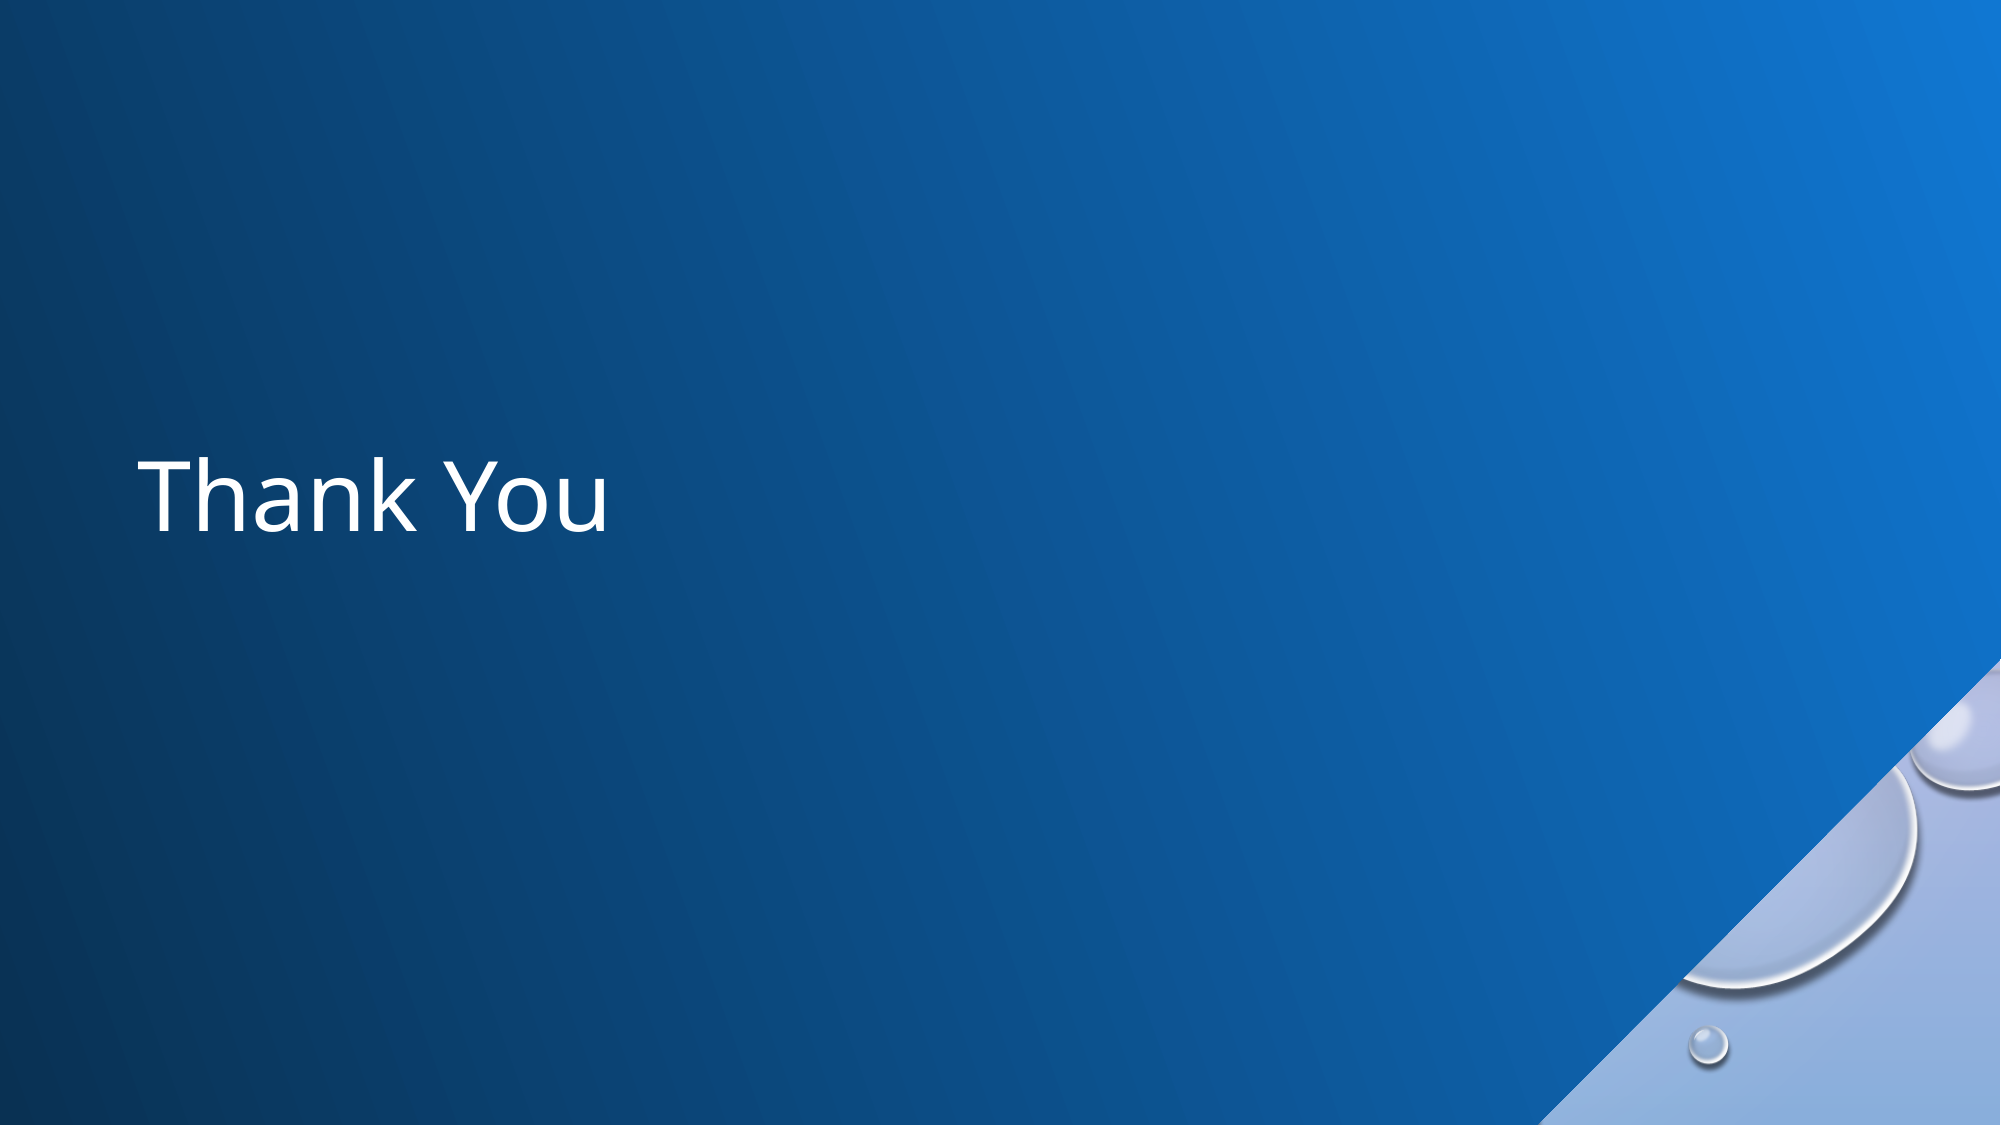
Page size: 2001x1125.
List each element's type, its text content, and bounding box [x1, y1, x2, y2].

text_box Thank You [117, 414, 983, 572]
picture [1538, 661, 2000, 1125]
text_box [0, 0, 2000, 1125]
